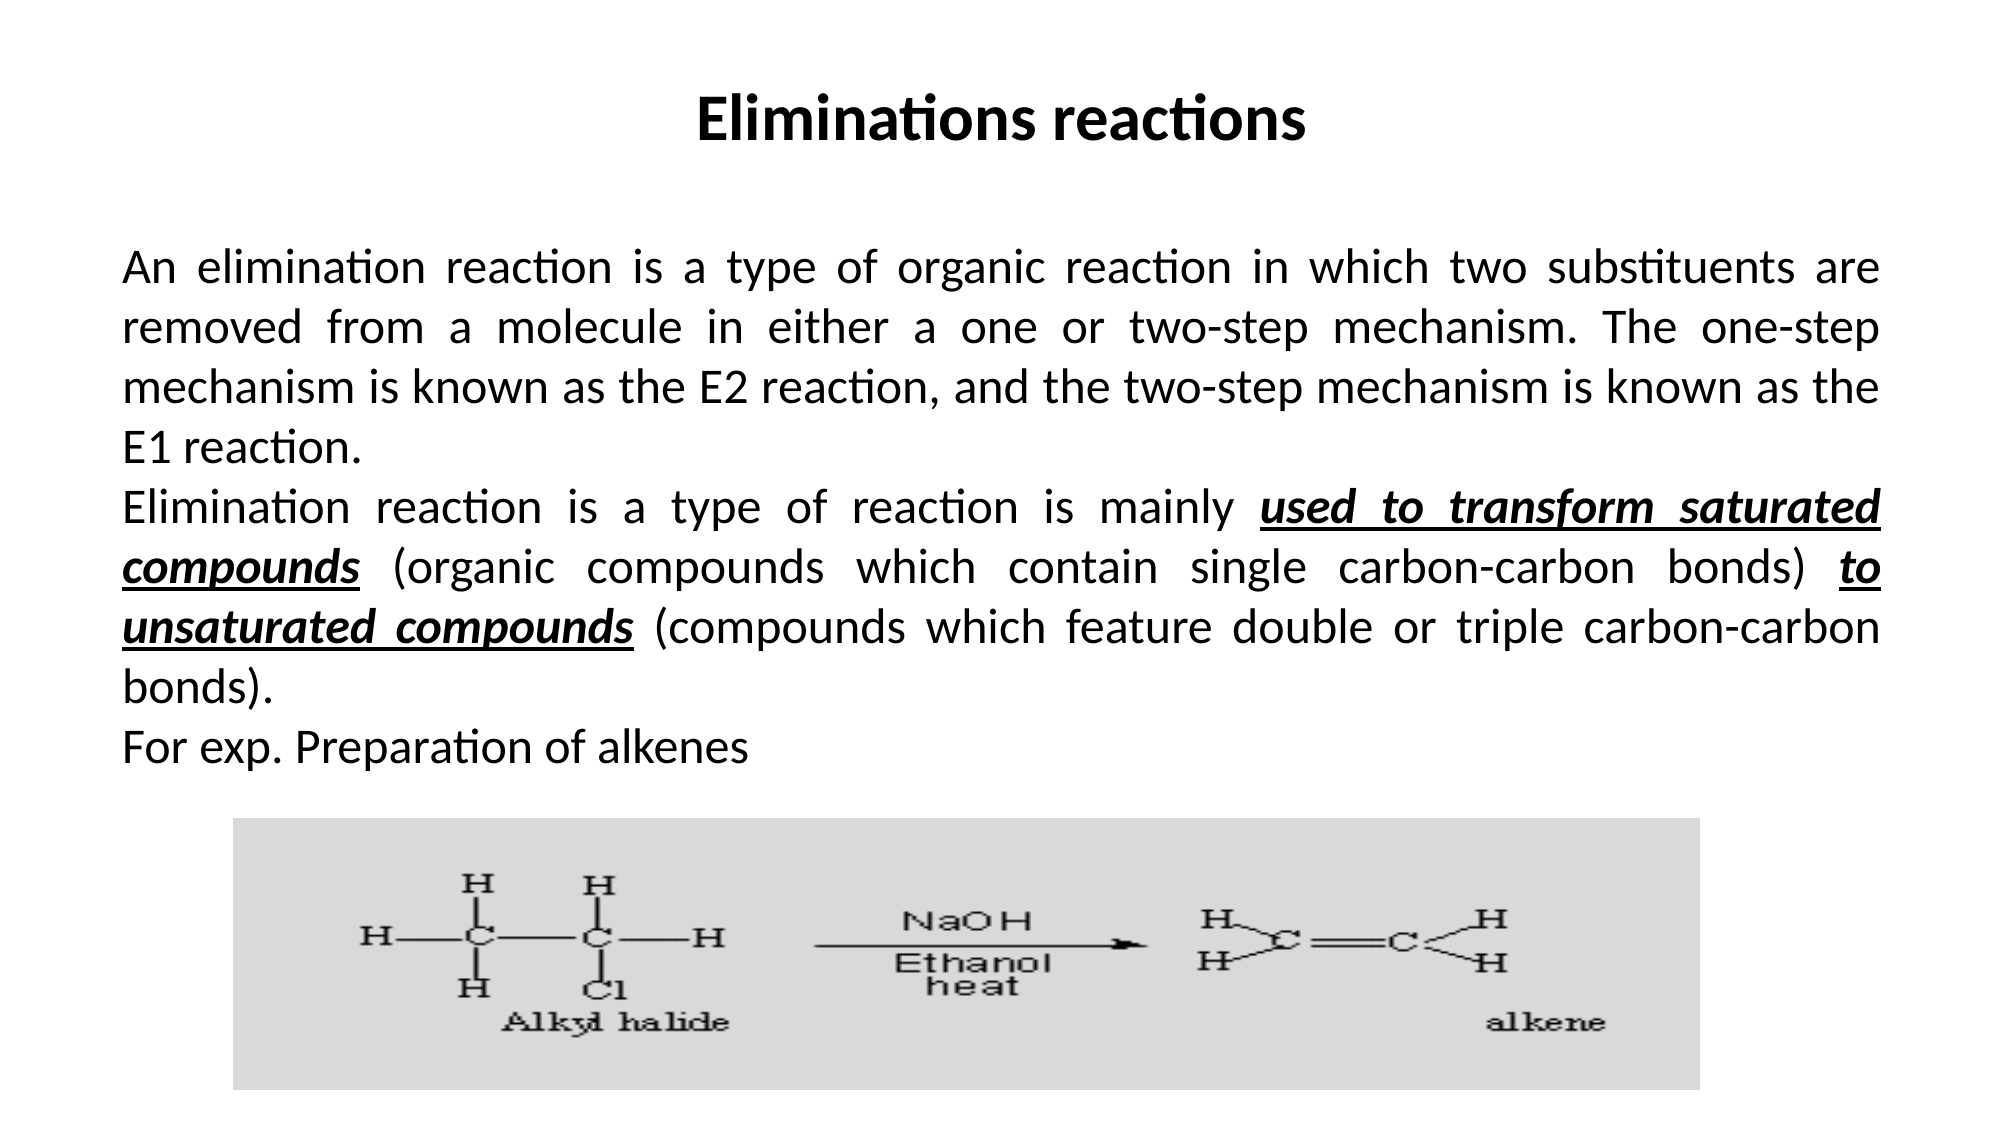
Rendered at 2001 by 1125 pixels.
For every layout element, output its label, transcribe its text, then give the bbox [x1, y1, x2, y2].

text_box Eliminations reactions An elimination reaction is a type of organic reaction in which two substituents are removed from a molecule in either a one or two-step mechanism. The one-step mechanism is known as the E2 reaction, and the two-step mechanism is known as the E1 reaction. Elimination reaction is a type of reaction is mainly used to transform saturated compounds (organic compounds which contain single carbon-carbon bonds) to unsaturated compounds (compounds which feature double or triple carbon-carbon bonds). For exp. Preparation of alkenes [107, 66, 1897, 1125]
picture [233, 818, 1700, 1090]
